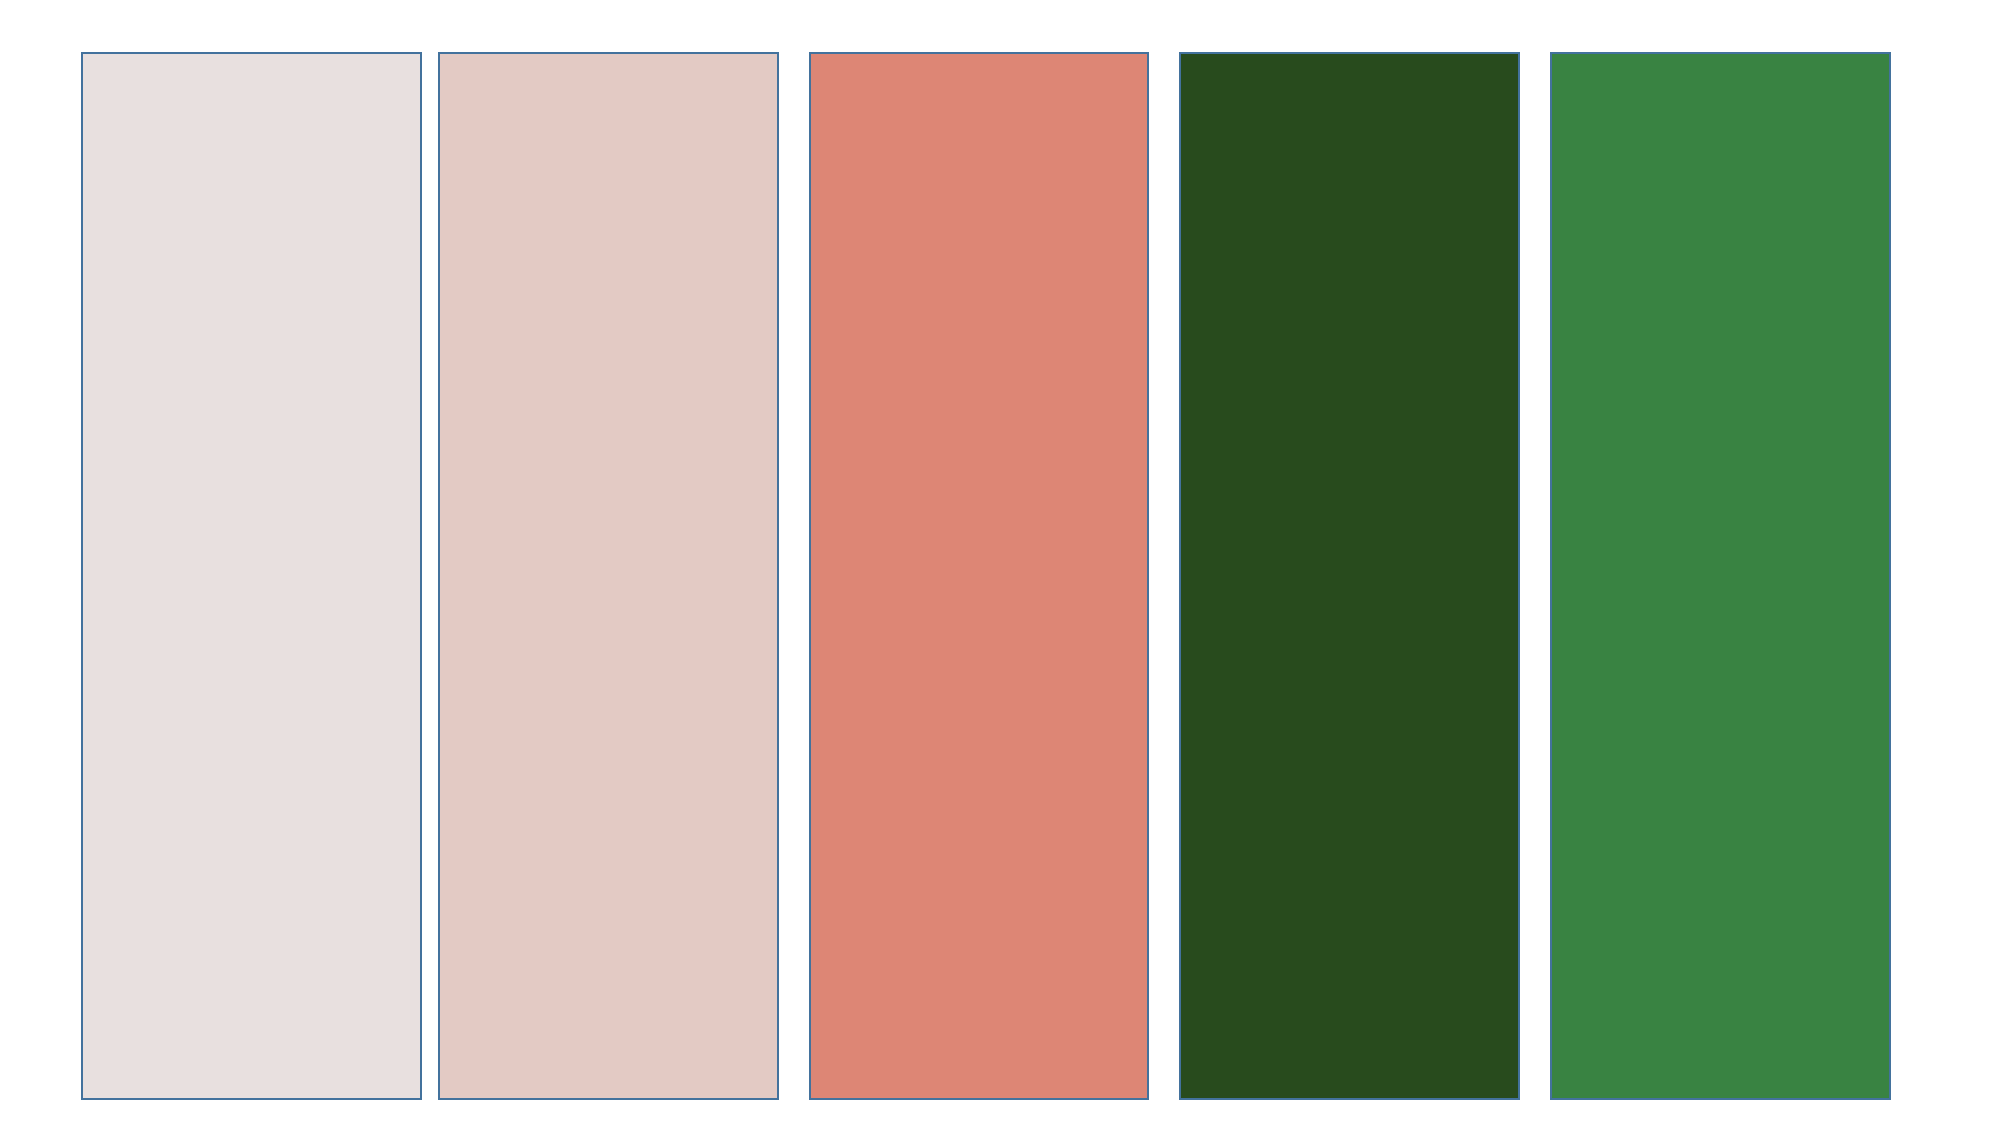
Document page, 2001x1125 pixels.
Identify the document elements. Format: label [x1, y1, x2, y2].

text_box [1179, 52, 1520, 1100]
text_box [1550, 52, 1891, 1100]
text_box [809, 52, 1149, 1100]
text_box [81, 52, 422, 1100]
text_box [438, 52, 779, 1100]
